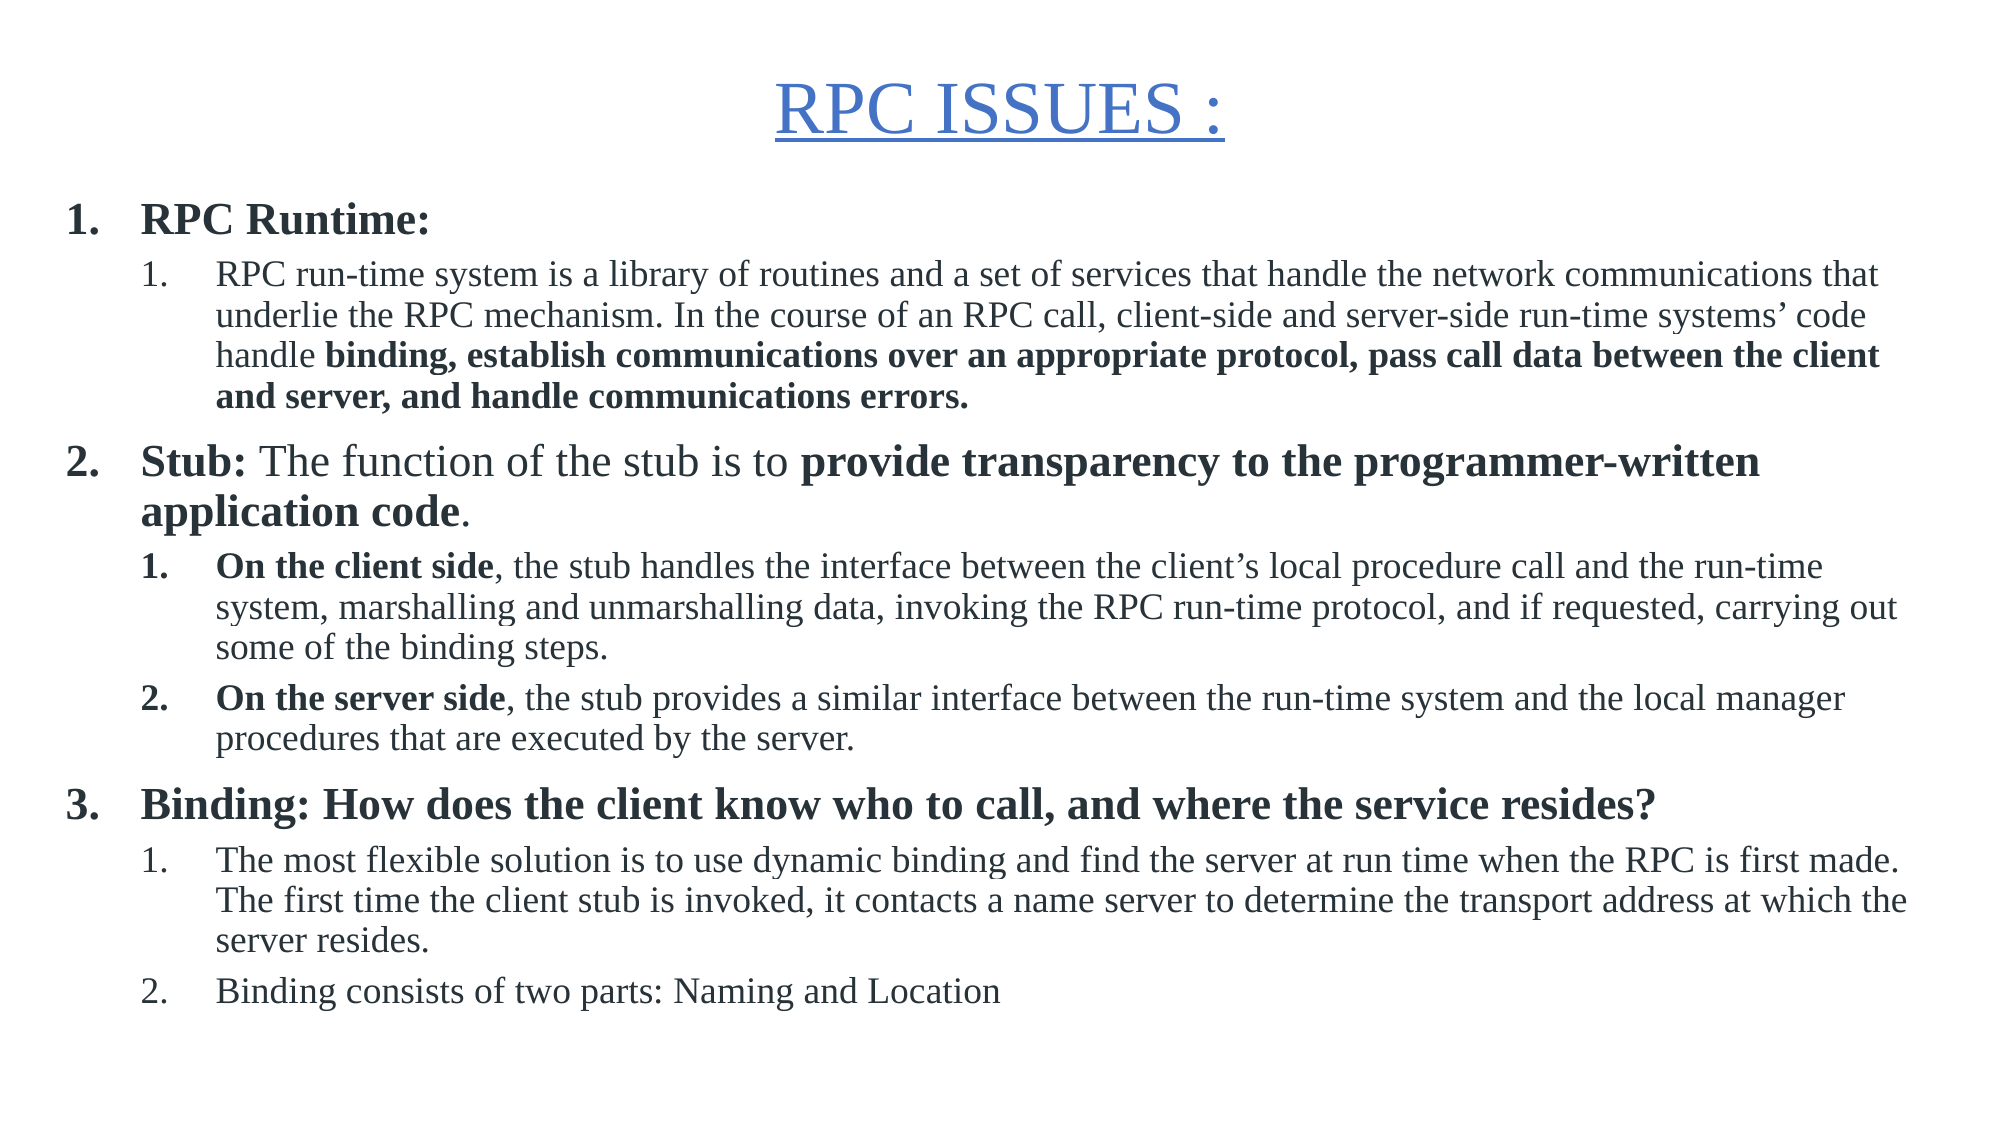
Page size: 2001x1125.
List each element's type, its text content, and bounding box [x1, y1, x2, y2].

title RPC ISSUES : [137, 59, 1863, 159]
list RPC Runtime: RPC run-time system is a library of routines and a set of services that handle the network communications that underlie the RPC mechanism. In the course of an RPC call, client-side and server-side run-time systems’ code handle binding, establish communications over an appropriate protocol, pass call data between the client and server, and handle communications errors. Stub: The function of the stub is to provide transparency to the programmer-written application code. On the client side, the stub handles the interface between the client’s local procedure call and the run-time system, marshalling and unmarshalling data, invoking the RPC run-time protocol, and if requested, carrying out some of the binding steps. On the server side, the stub provides a similar interface between the run-time system and the local manager procedures that are executed by the server. Binding: How does the client know who to call, and where the service resides? The most flexible solution is to use dynamic binding and find the server at run time when the RPC is first made. The first time the client stub is invoked, it contacts a name server to determine the transport address at which the server resides. Binding consists of two parts: Naming and Location [50, 187, 1937, 1101]
